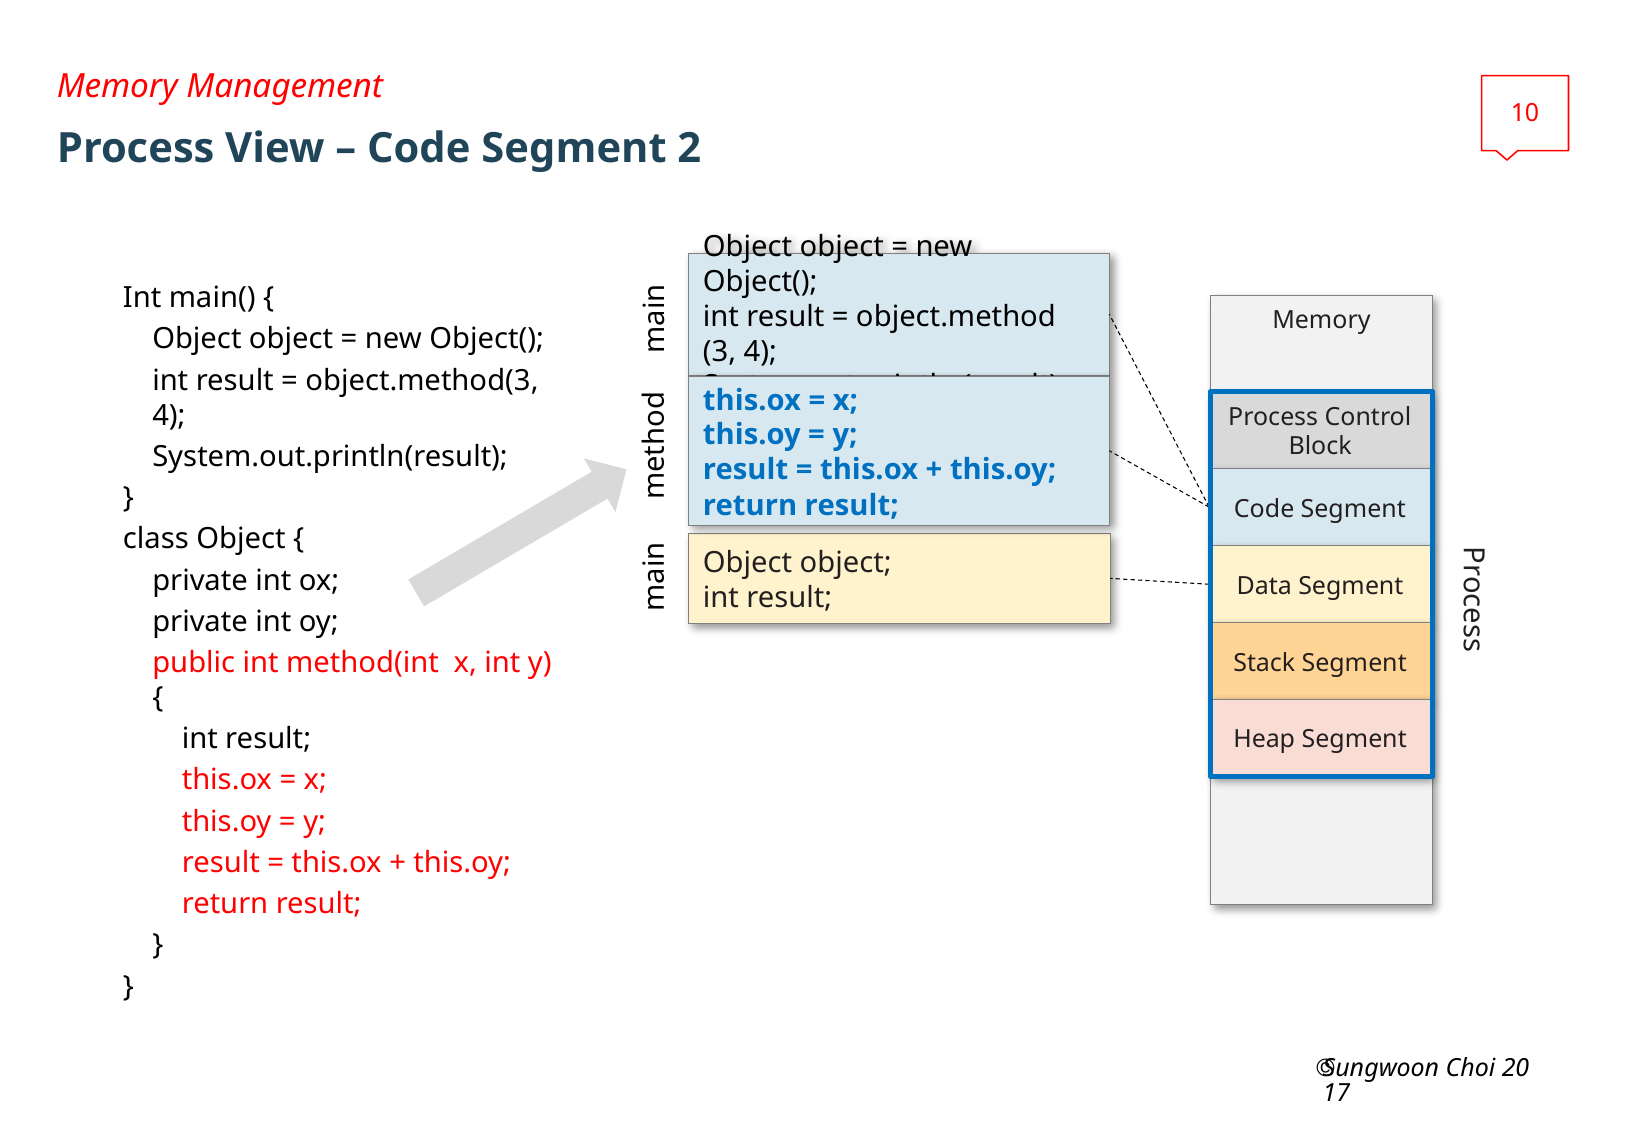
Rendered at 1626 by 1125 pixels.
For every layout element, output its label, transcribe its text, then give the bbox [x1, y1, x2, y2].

list Memory Management [45, 60, 1450, 108]
text_box [408, 458, 627, 607]
title Process View – Code Segment 2 [45, 108, 1450, 191]
list Int main() { Object object = new Object(); int result = object.method(3, 4); System.out.println(result); } class Object { private int ox; private int oy; public int method(int x, int y) { int result; this.ox = x; this.oy = y; result = this.ox + this.oy; return result; } } [111, 272, 566, 955]
text_box Object object; int result; [688, 533, 1111, 624]
text_box main [627, 269, 678, 369]
text_box Process [1450, 531, 1501, 667]
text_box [1109, 450, 1210, 507]
text_box Object object = new Object(); int result = object.method (3, 4); System.out.println (result); [688, 253, 1110, 376]
slide_number 10 [1480, 74, 1570, 161]
text_box Memory [1210, 295, 1433, 391]
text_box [1109, 314, 1210, 450]
text_box method [627, 376, 677, 515]
text_box this.ox = x; this.oy = y; result = this.ox + this.oy; return result; [688, 376, 1110, 526]
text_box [1110, 578, 1210, 585]
footer Sungwoon Choi 2017 [1305, 1052, 1569, 1086]
text_box Memory [1210, 784, 1433, 905]
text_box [1209, 391, 1432, 777]
text_box main [627, 527, 677, 627]
